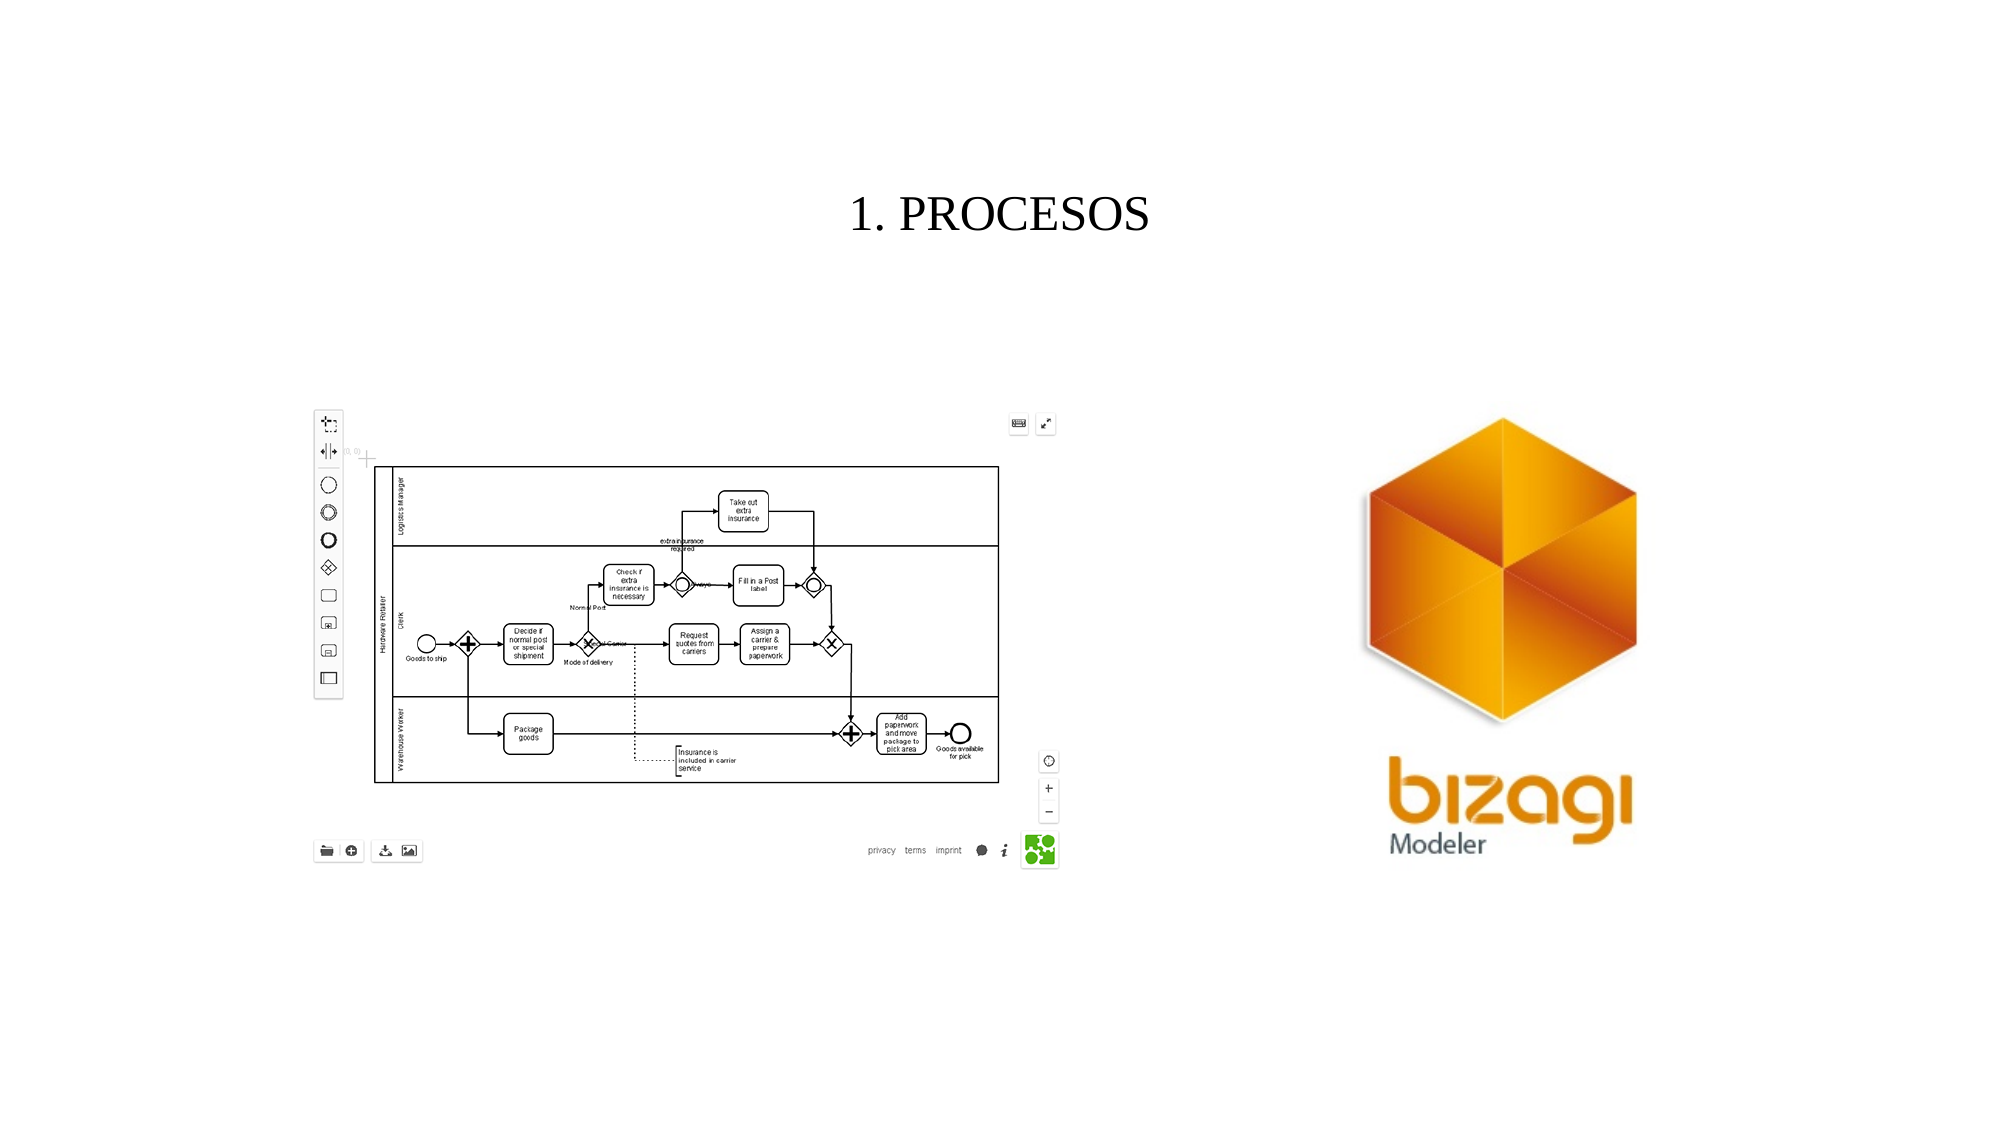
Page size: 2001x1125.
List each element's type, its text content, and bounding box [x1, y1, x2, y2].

text_box 1. PROCESOS [833, 173, 1166, 249]
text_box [305, 401, 1694, 874]
